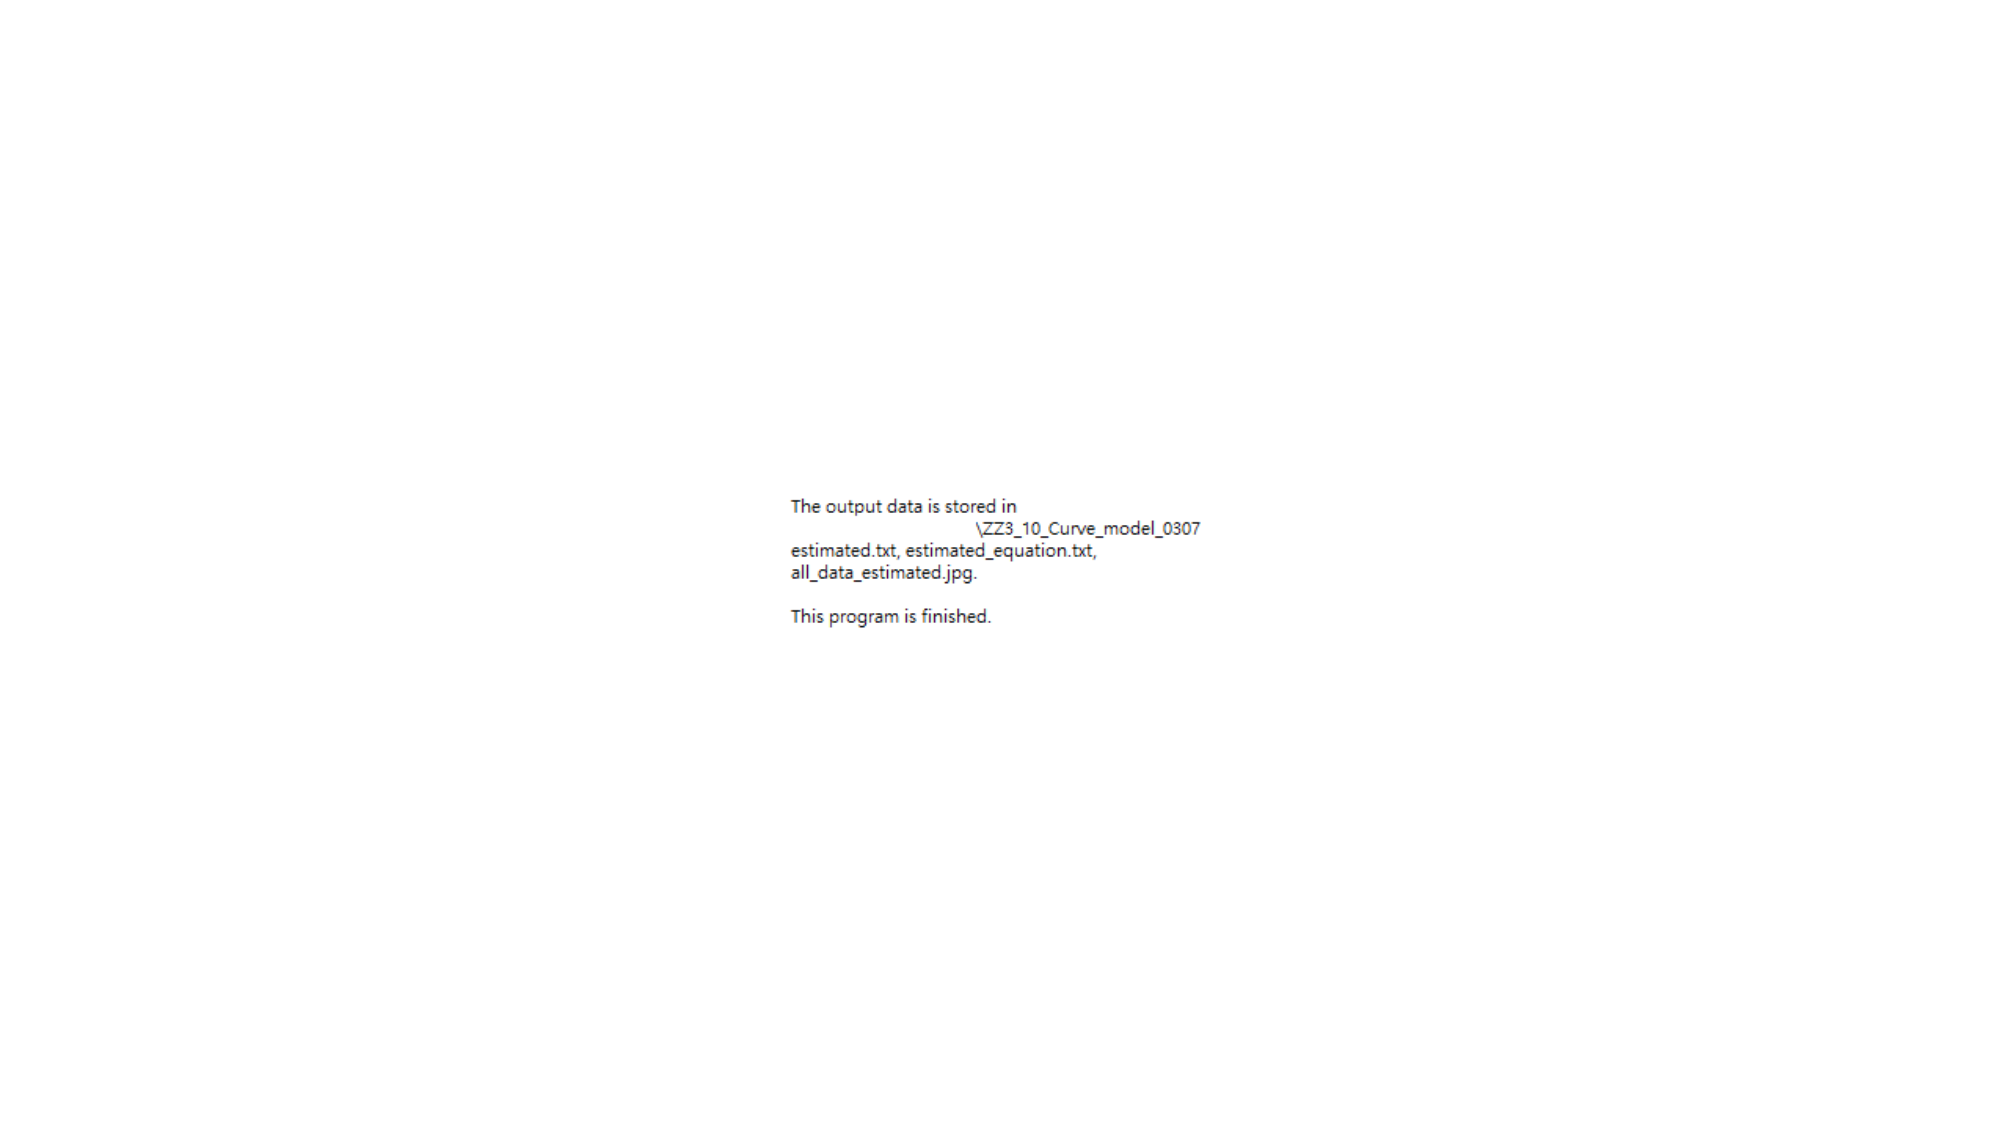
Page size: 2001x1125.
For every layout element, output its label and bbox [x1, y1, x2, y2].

picture [785, 491, 1215, 634]
